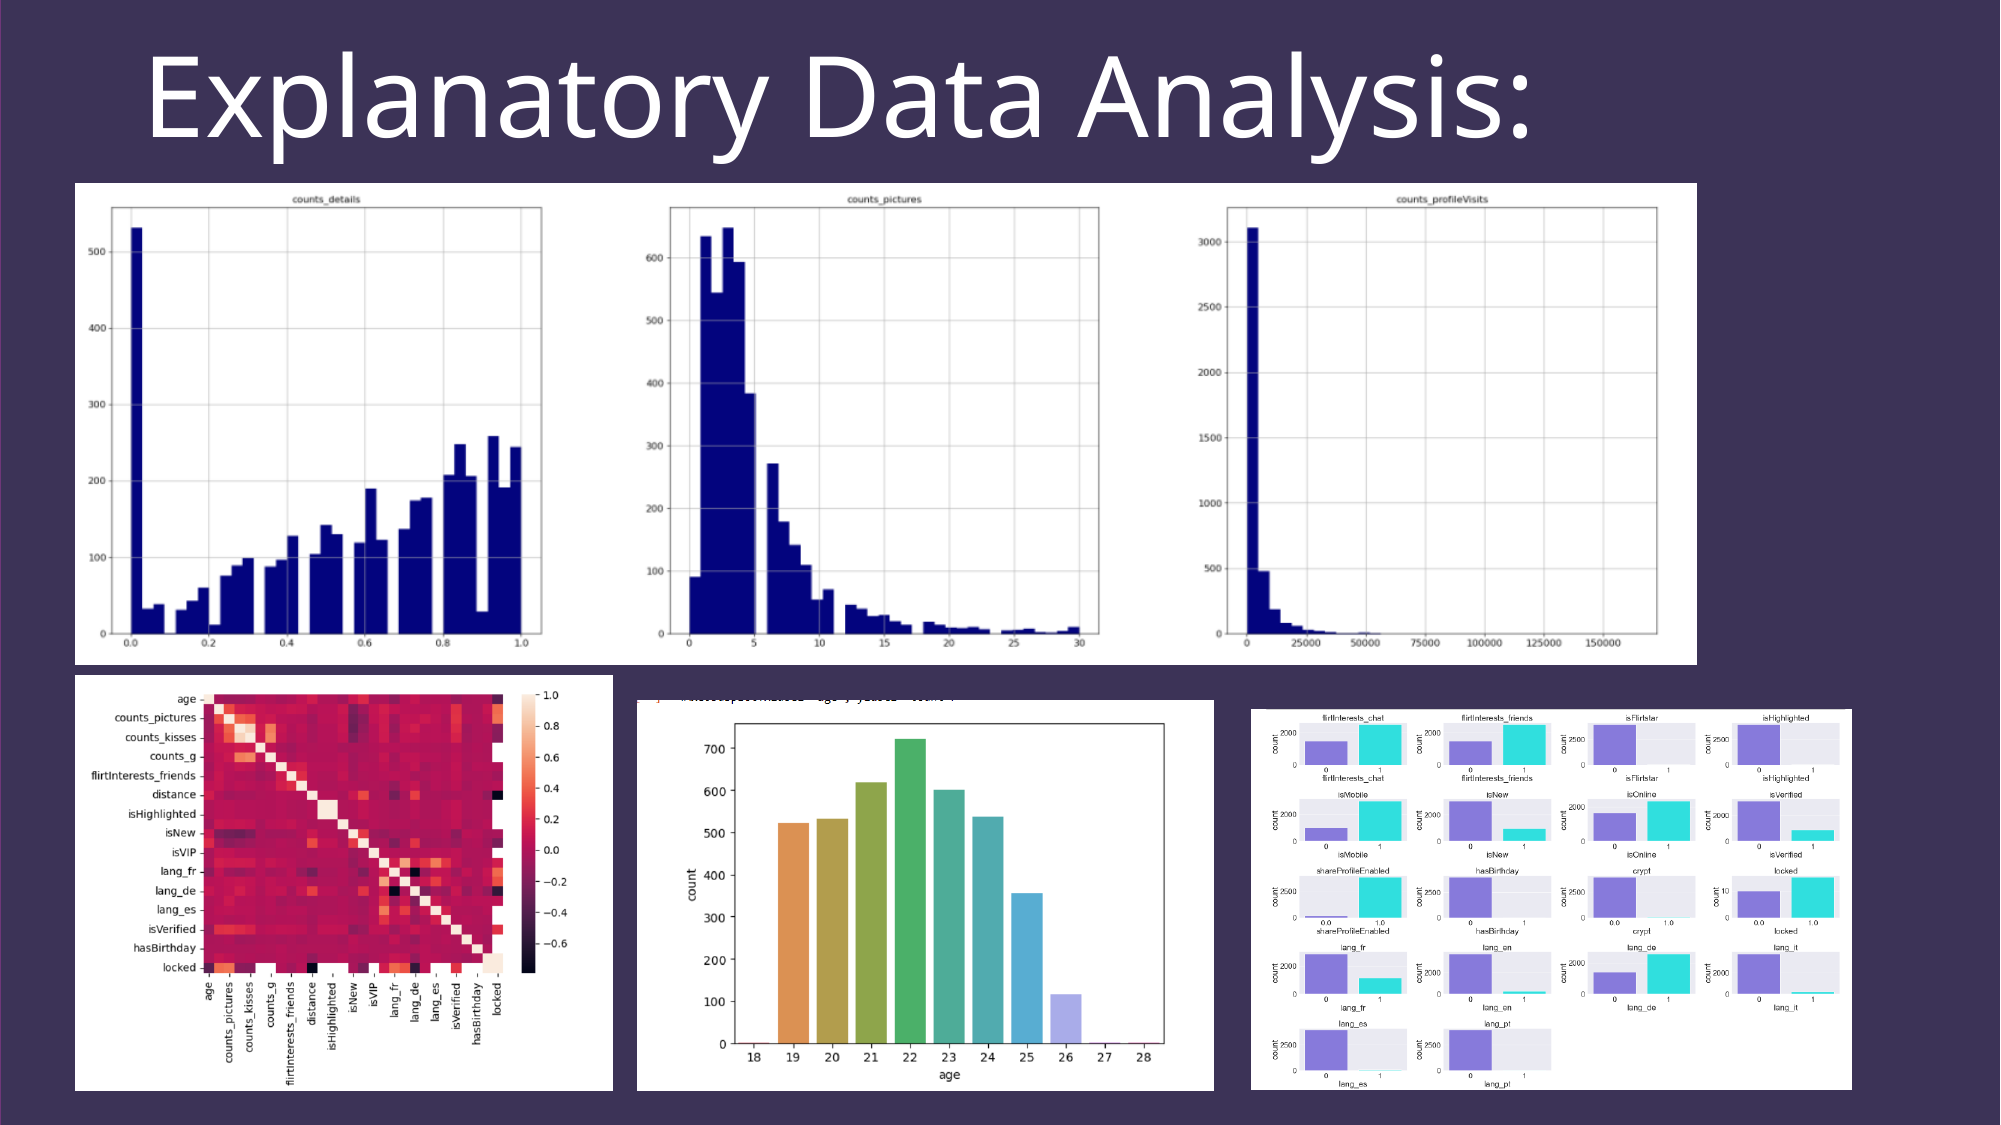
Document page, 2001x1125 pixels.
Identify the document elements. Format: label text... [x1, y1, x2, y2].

picture [1251, 709, 1852, 1090]
picture [75, 674, 613, 1091]
title Explanatory Data Analysis: [127, 59, 1873, 278]
picture [75, 182, 1697, 665]
picture [637, 700, 1214, 1092]
